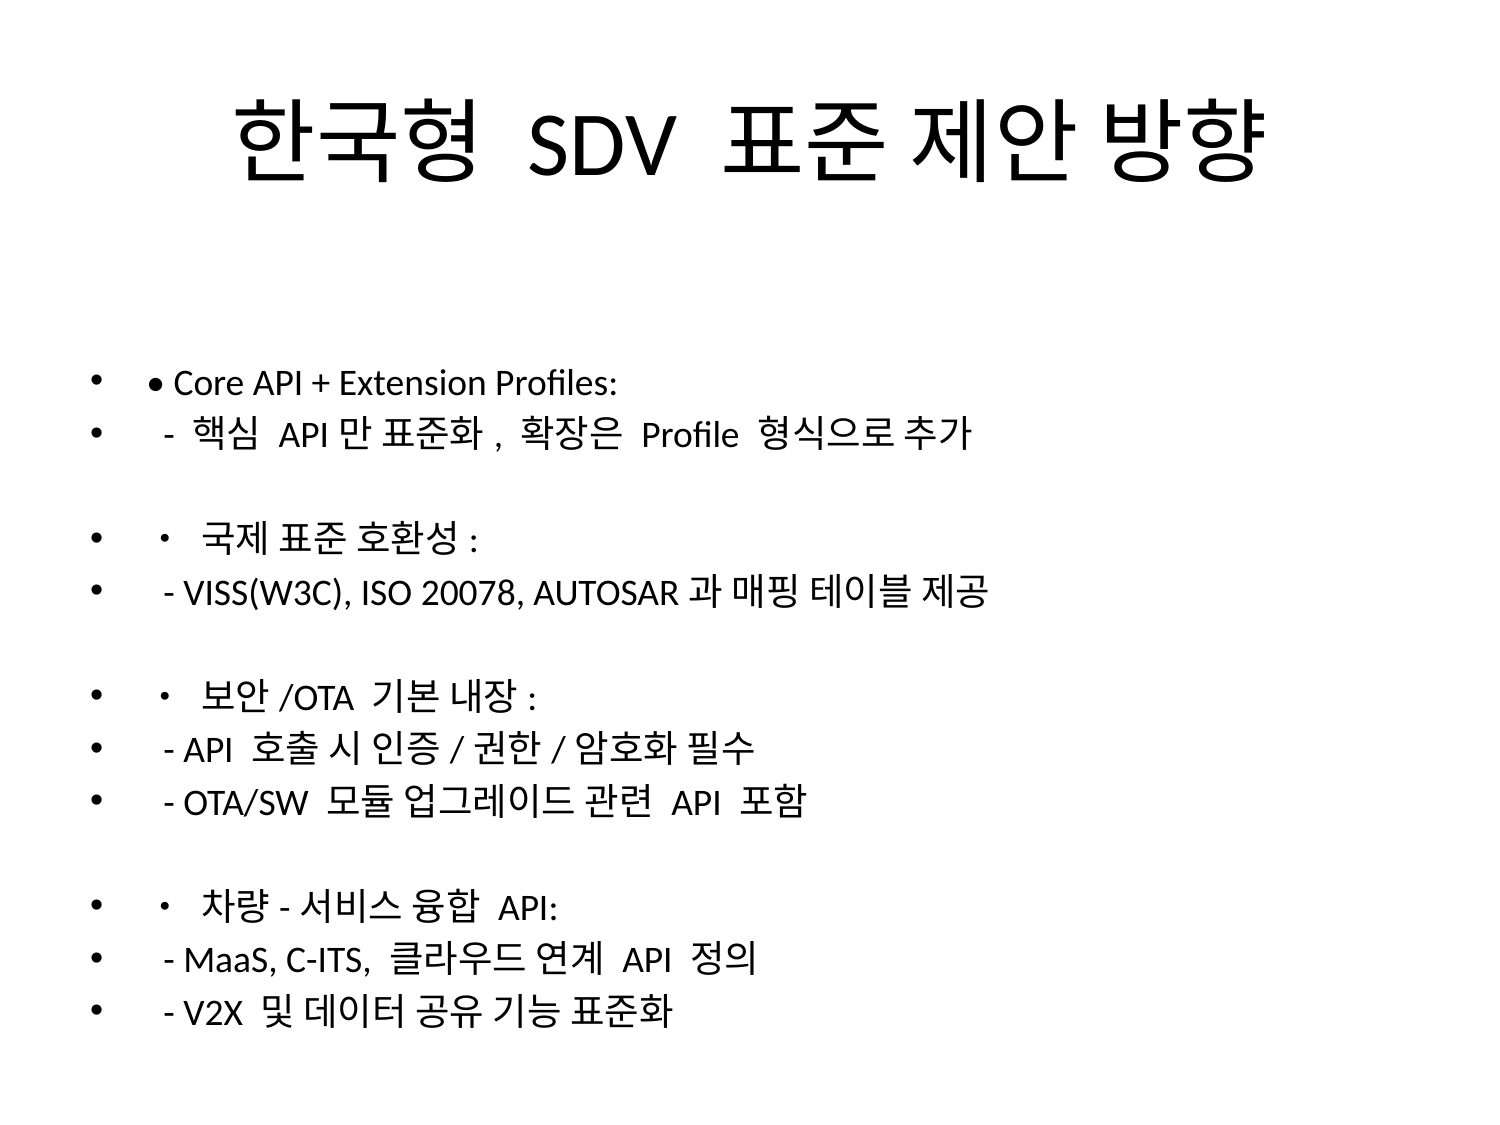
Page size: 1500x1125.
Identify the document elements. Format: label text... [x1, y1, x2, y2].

list • Core API + Extension Profiles: - 핵심 API만 표준화, 확장은 Profile 형식으로 추가 • 국제 표준 호환성: - VISS(W3C), ISO 20078, AUTOSAR과 매핑 테이블 제공 • 보안/OTA 기본 내장: - API 호출 시 인증/권한/암호화 필수 - OTA/SW 모듈 업그레이드 관련 API 포함 • 차량-서비스 융합 API: - MaaS, C-ITS, 클라우드 연계 API 정의 - V2X 및 데이터 공유 기능 표준화 [75, 262, 1425, 1005]
title 한국형 SDV 표준 제안 방향 [75, 45, 1425, 233]
